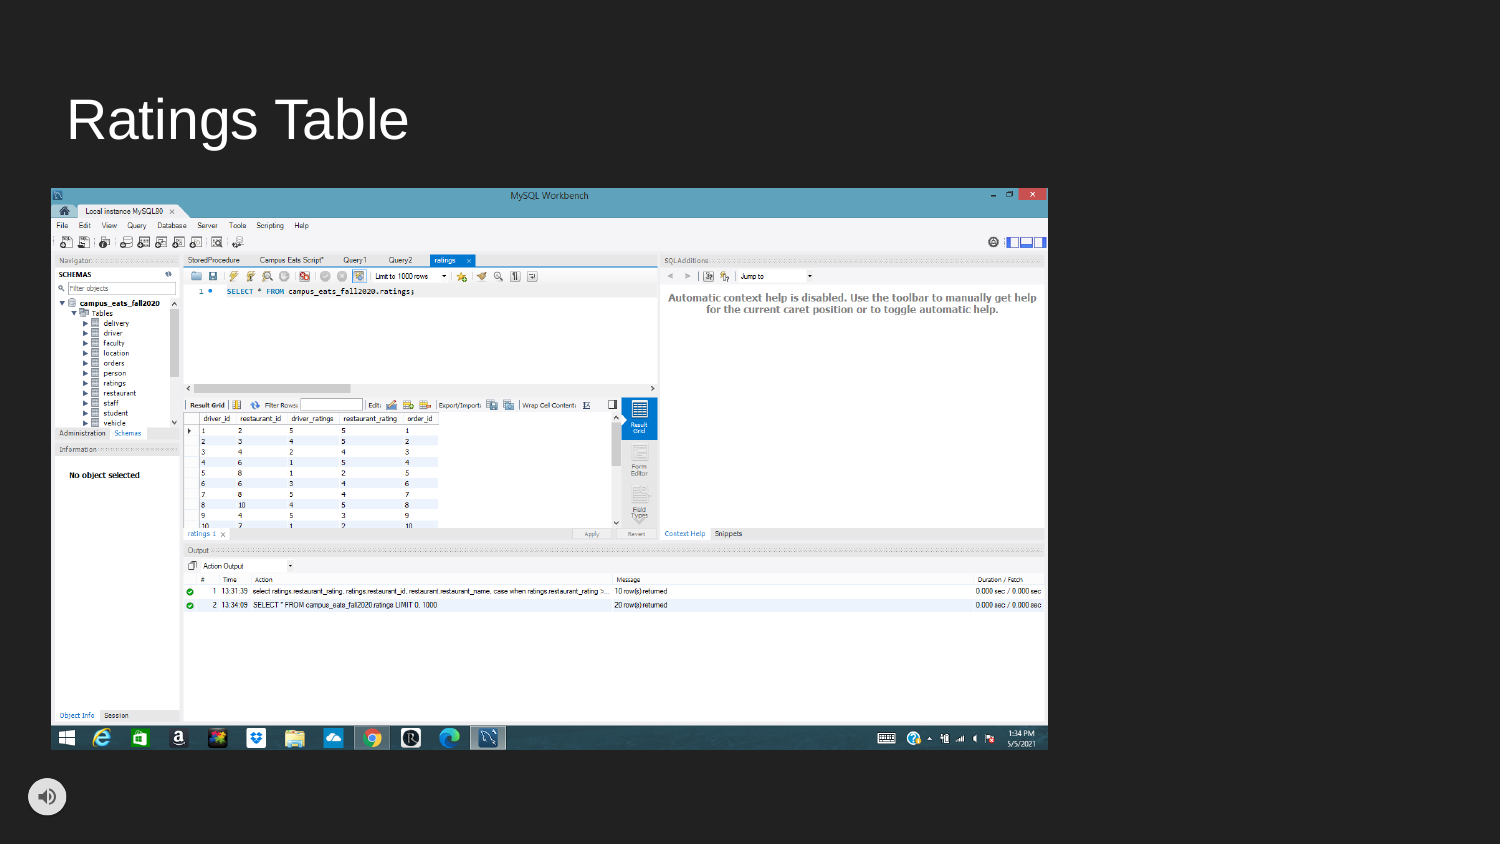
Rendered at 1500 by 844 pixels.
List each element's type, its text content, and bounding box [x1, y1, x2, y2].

title Ratings Table [51, 72, 1449, 167]
picture [24, 774, 70, 819]
picture [50, 188, 1048, 750]
